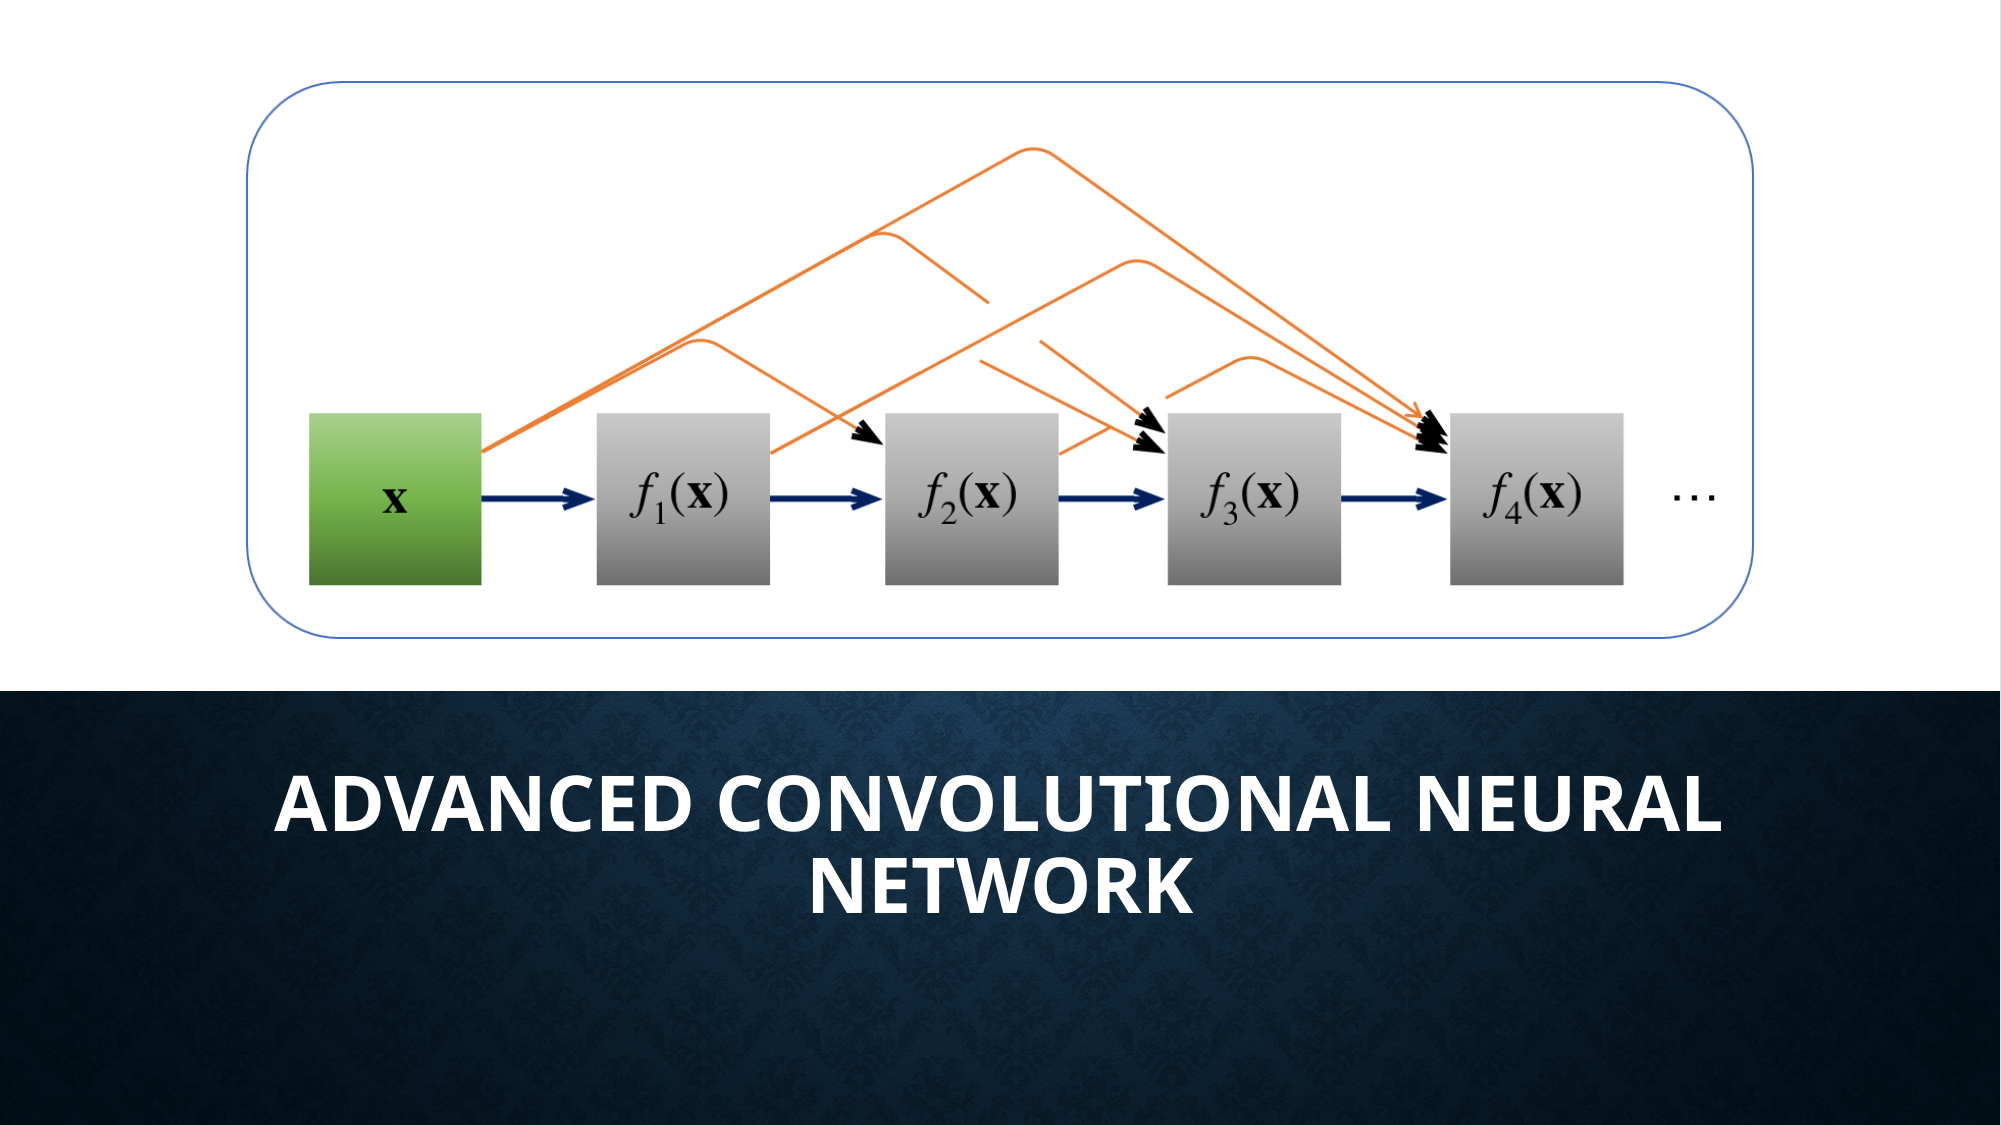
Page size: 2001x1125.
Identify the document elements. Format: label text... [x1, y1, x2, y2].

text_box [0, 0, 2000, 693]
text_box [0, 693, 2000, 1125]
title Advanced Convolutional Neural Network [130, 746, 1870, 939]
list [246, 81, 1754, 640]
